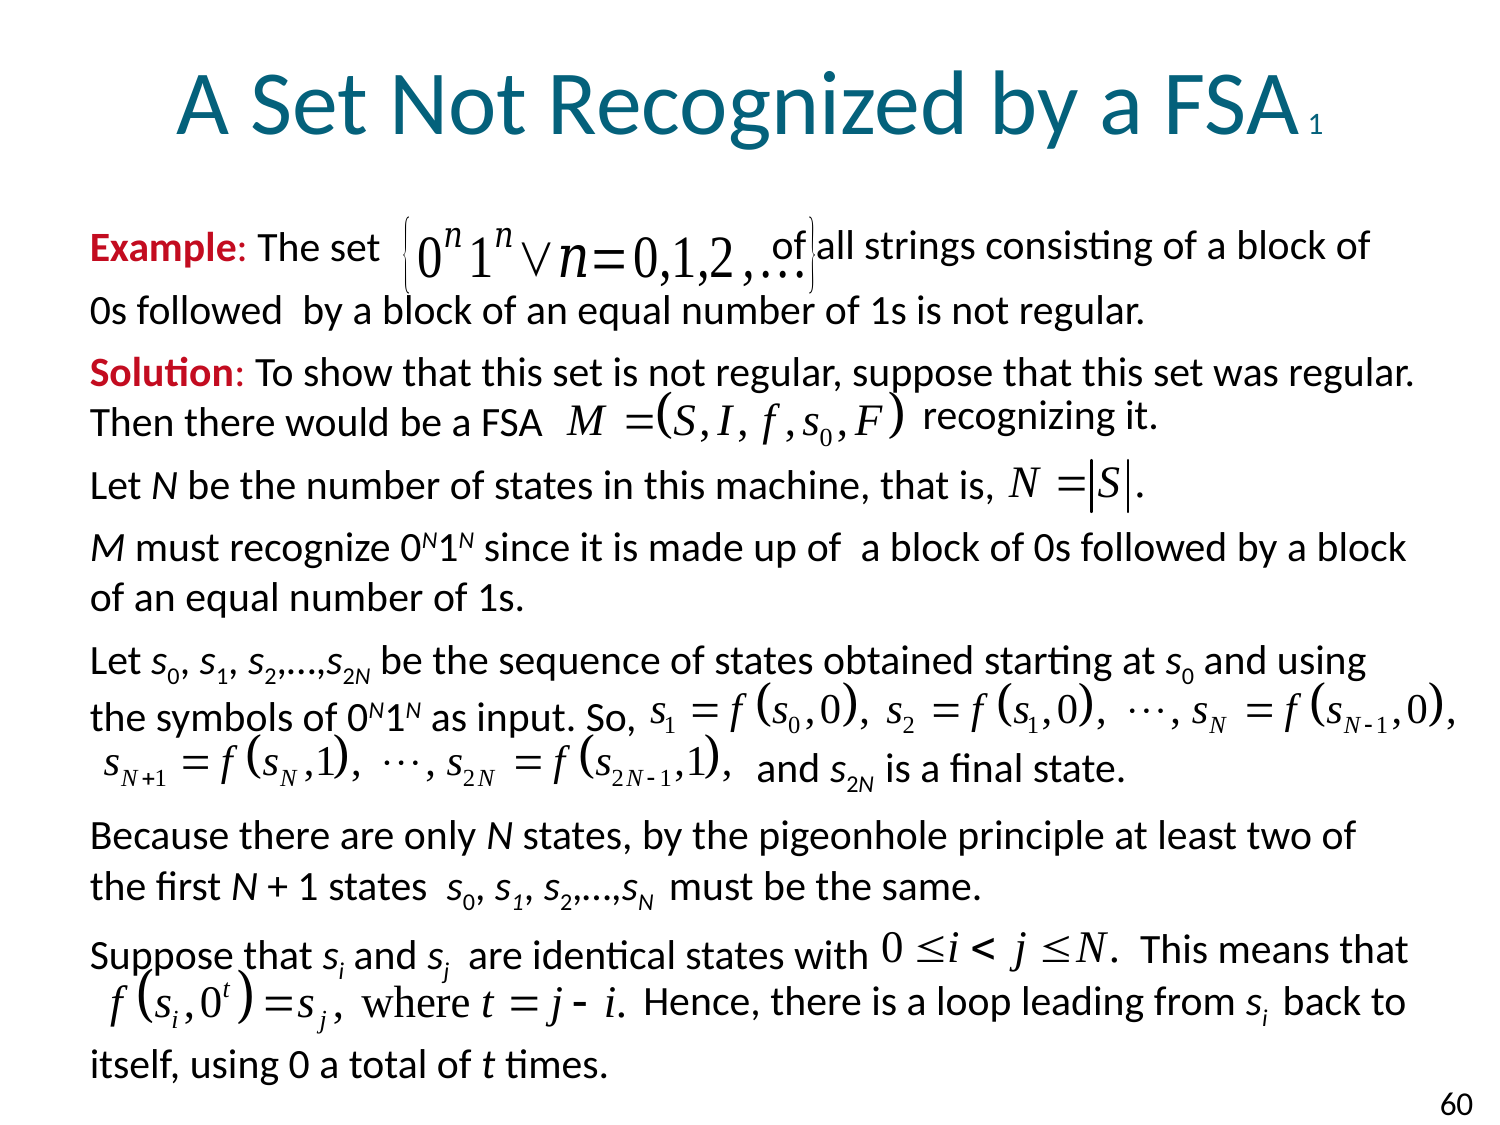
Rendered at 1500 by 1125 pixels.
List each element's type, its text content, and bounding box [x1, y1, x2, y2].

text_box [874, 921, 1126, 982]
list This means that [1125, 914, 1448, 975]
list Hence, there is a loop leading from si back to [637, 966, 1439, 1036]
title A Set Not Recognized by a FSA 1 [0, 0, 1500, 195]
list of all strings consisting of a block of [642, 210, 1483, 271]
list 0s followed by a block of an equal number of 1s is not regular. [75, 275, 1425, 335]
list Example: The set [75, 212, 438, 273]
list Let N be the number of states in this machine, that is, [75, 450, 996, 510]
list recognizing it. [907, 380, 1271, 440]
list M must recognize 0N1N since it is made up of a block of 0s followed by a block of an equal number of 1s. Let s0, s1, s2,…,s2N be the sequence of states obtained starting at s0 and using the symbols of 0N1N as input. So, [75, 512, 1425, 734]
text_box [642, 676, 1465, 749]
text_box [96, 728, 738, 801]
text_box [94, 964, 634, 1048]
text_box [559, 386, 909, 462]
list Solution: To show that this set is not regular, suppose that this set was regular. Then there would be a FSA [75, 337, 1448, 443]
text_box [999, 448, 1151, 521]
list Because there are only N states, by the pigeonhole principle at least two of the first N + 1 states s0, s1, s2,…,sN must be the same. Suppose that si and sj are identical states with [75, 800, 1425, 973]
list itself, using 0 a total of t times. [75, 1029, 735, 1090]
list and s2N is a final state. [742, 756, 1402, 794]
